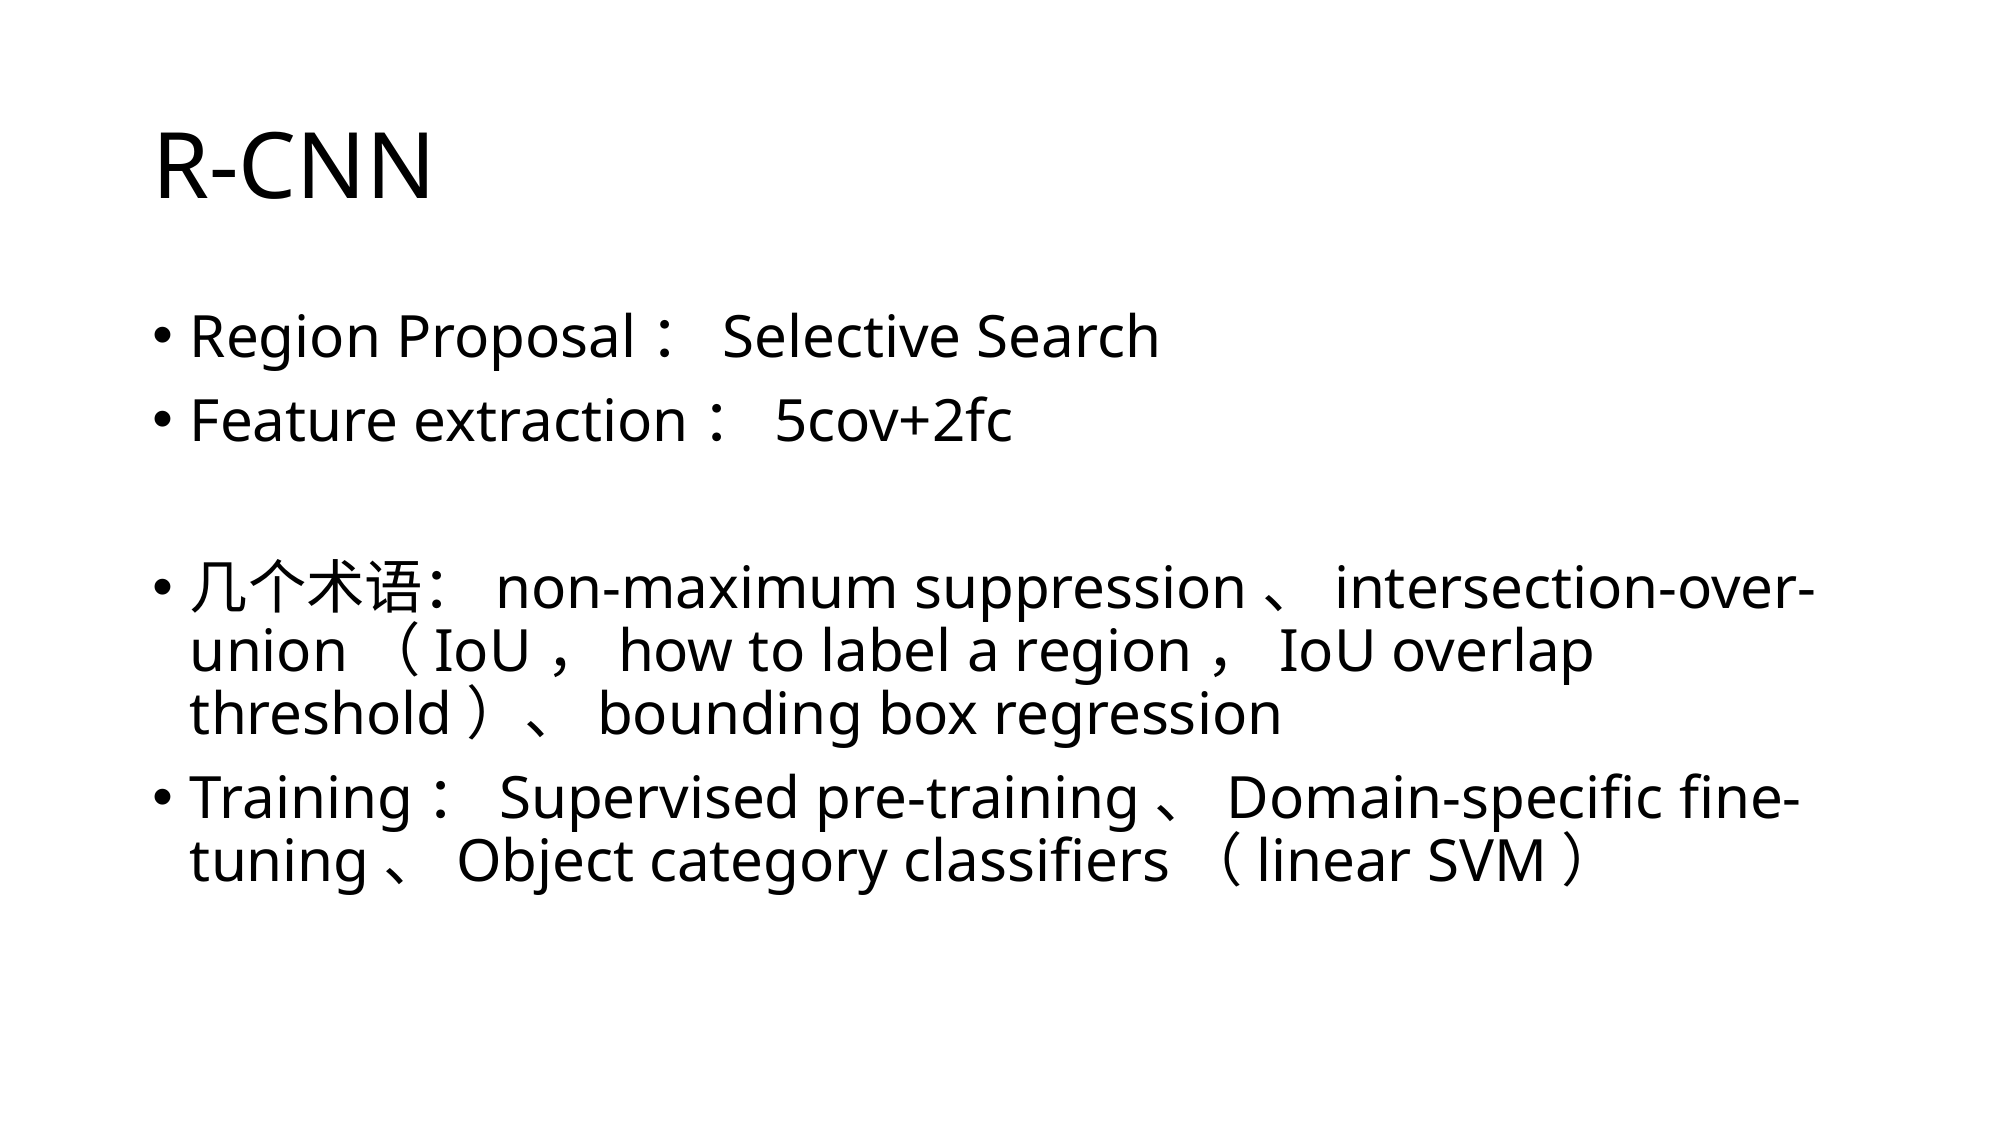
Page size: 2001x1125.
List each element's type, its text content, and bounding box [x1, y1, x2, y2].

title R-CNN [137, 59, 1863, 278]
list Region Proposal：Selective Search Feature extraction：5cov+2fc 几个术语：non-maximum suppression、intersection-over-union（IoU，how to label a region，IoU overlap threshold）、bounding box regression Training：Supervised pre-training、Domain-specific fine-tuning、Object category classifiers（linear SVM） [137, 299, 1863, 1014]
